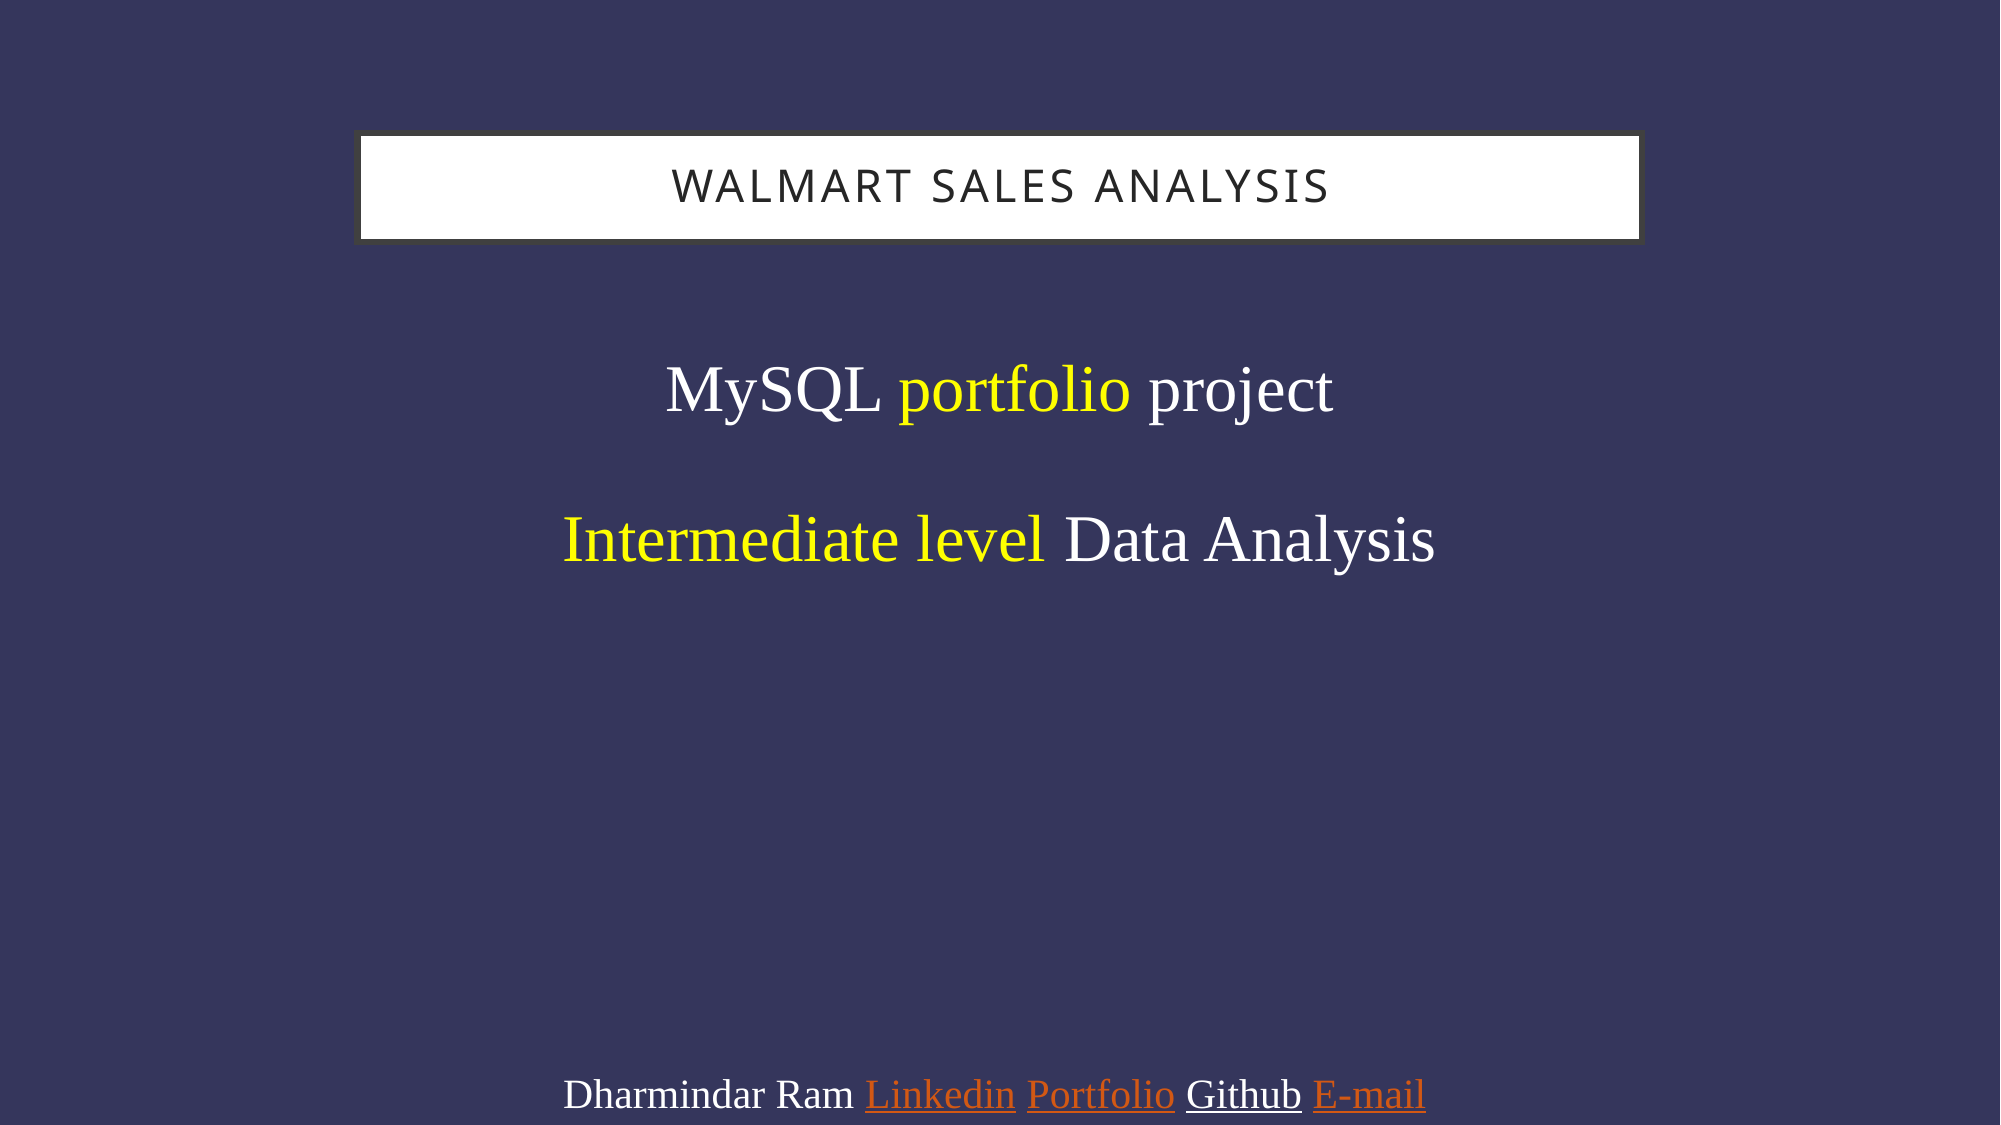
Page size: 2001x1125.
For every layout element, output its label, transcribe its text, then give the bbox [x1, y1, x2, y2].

subtitle MySQL portfolio project [604, 337, 1396, 486]
text_box Intermediate level Data Analysis [422, 486, 1578, 602]
text_box Dharmindar Ram Linkedin Portfolio Github E-mail [419, 1059, 1581, 1125]
title Walmart Sales Analysis [354, 130, 1645, 245]
